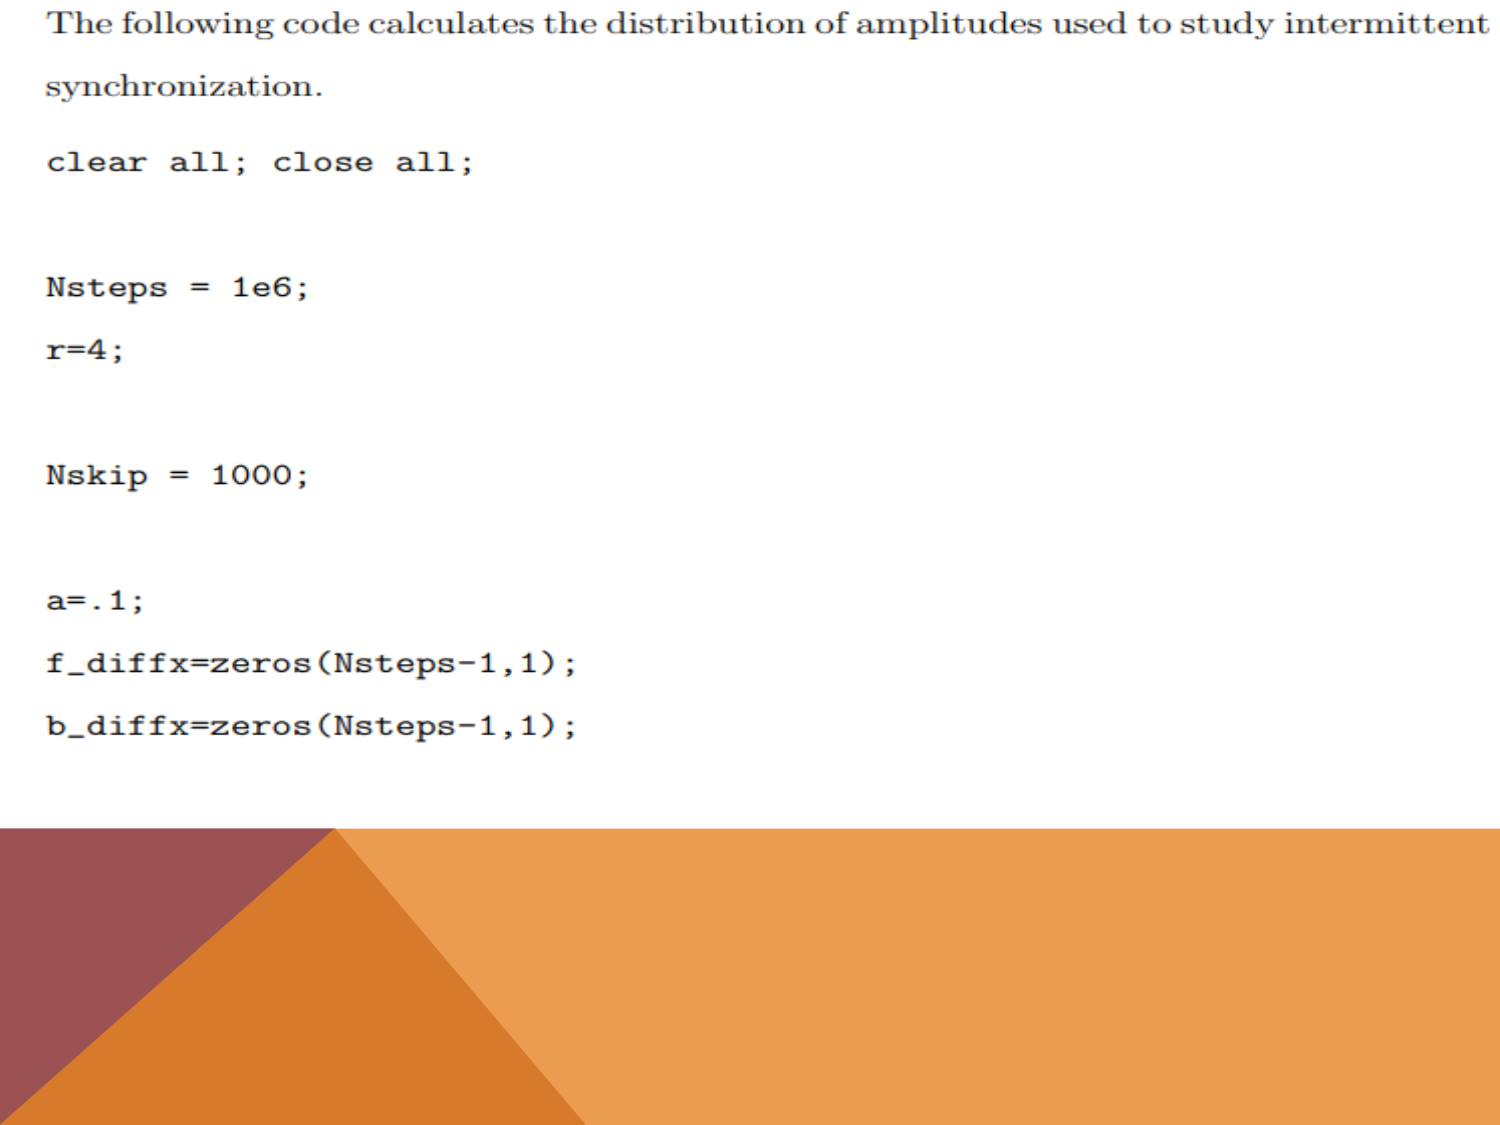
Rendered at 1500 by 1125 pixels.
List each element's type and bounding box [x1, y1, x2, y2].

list [0, 0, 1500, 768]
